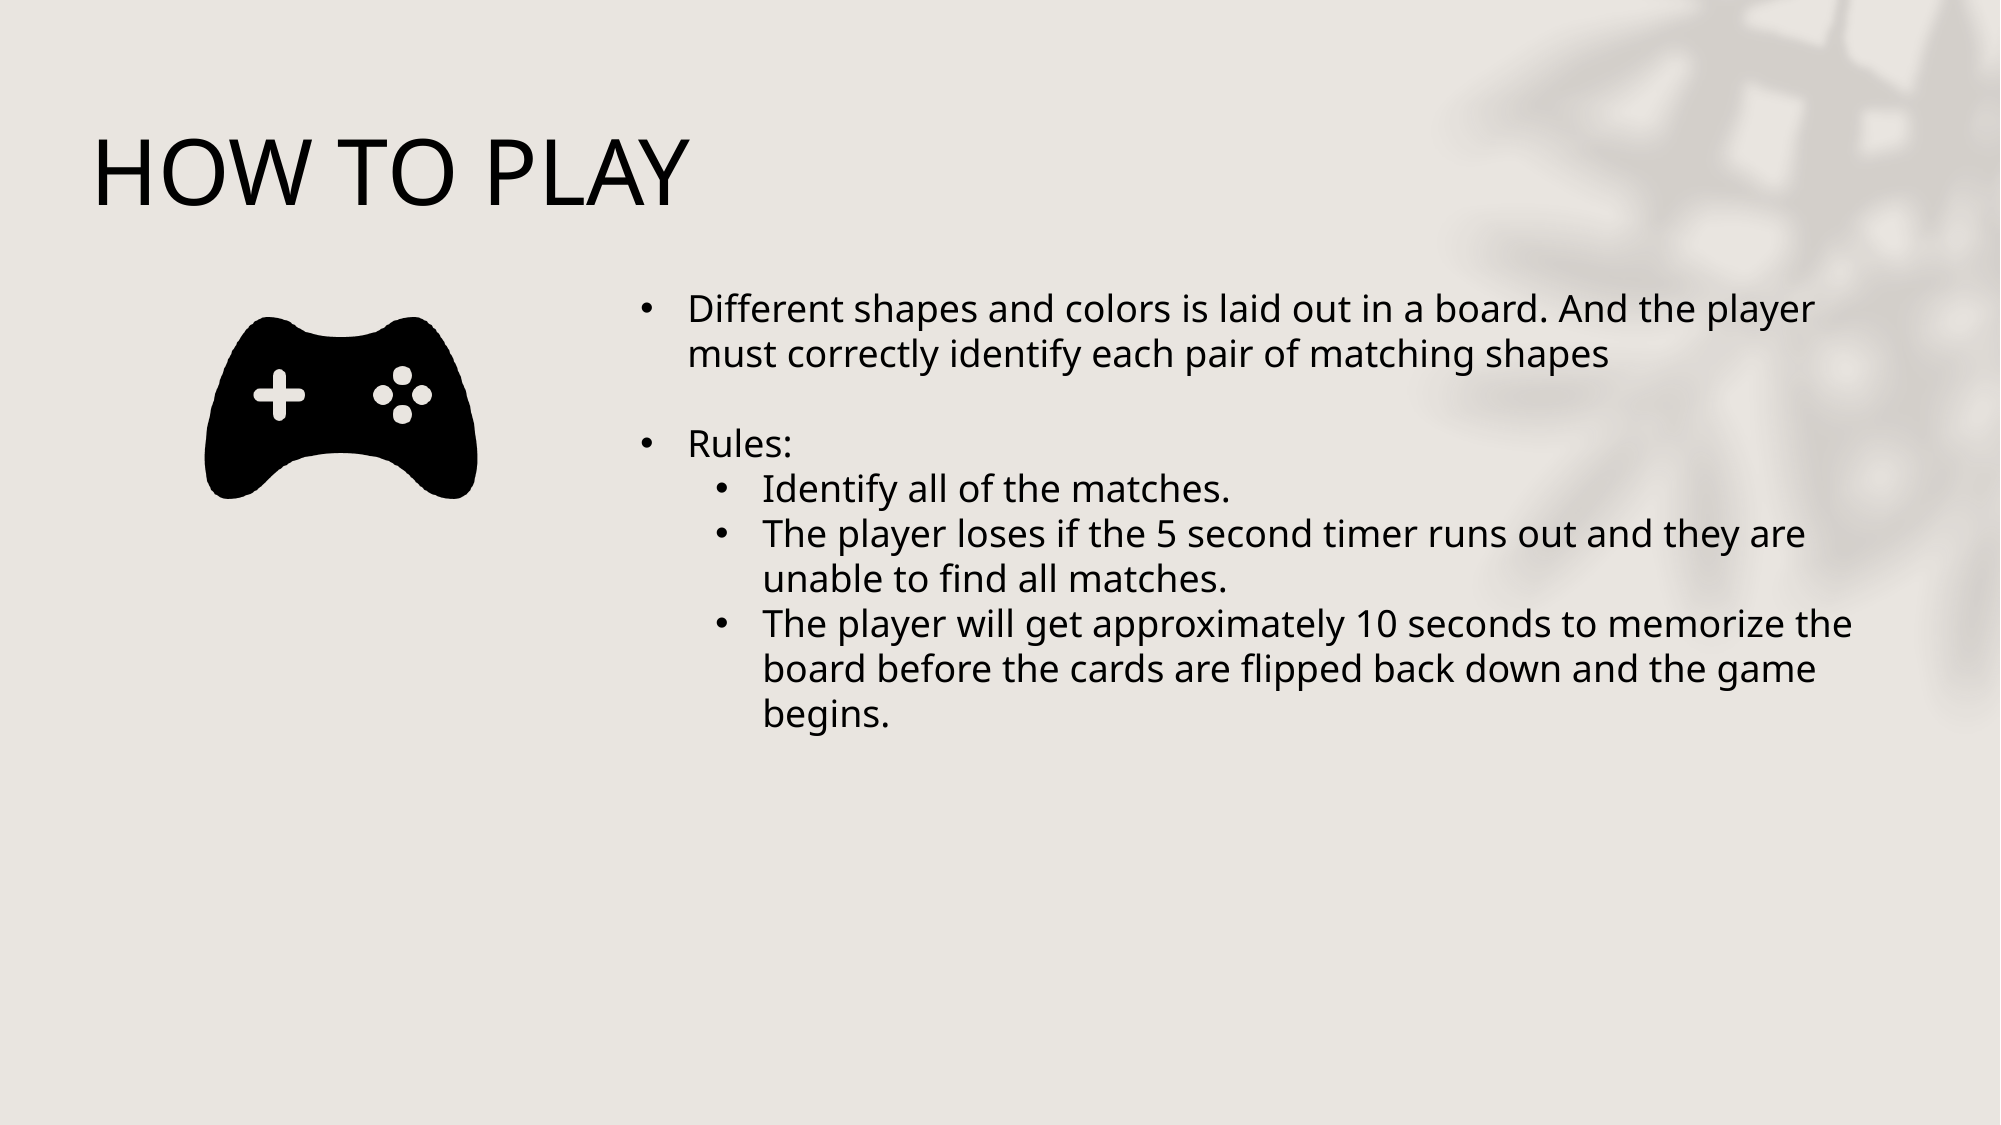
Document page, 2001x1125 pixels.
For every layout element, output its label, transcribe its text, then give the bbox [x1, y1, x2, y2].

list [185, 252, 496, 563]
title HOW TO PLAY [75, 60, 1863, 278]
text_box Different shapes and colors is laid out in a board. And the player must correctly identify each pair of matching shapes Rules: Identify all of the matches. The player loses if the 5 second timer runs out and they are unable to find all matches. The player will get approximately 10 seconds to memorize the board before the cards are flipped back down and the game begins. [625, 277, 1924, 833]
